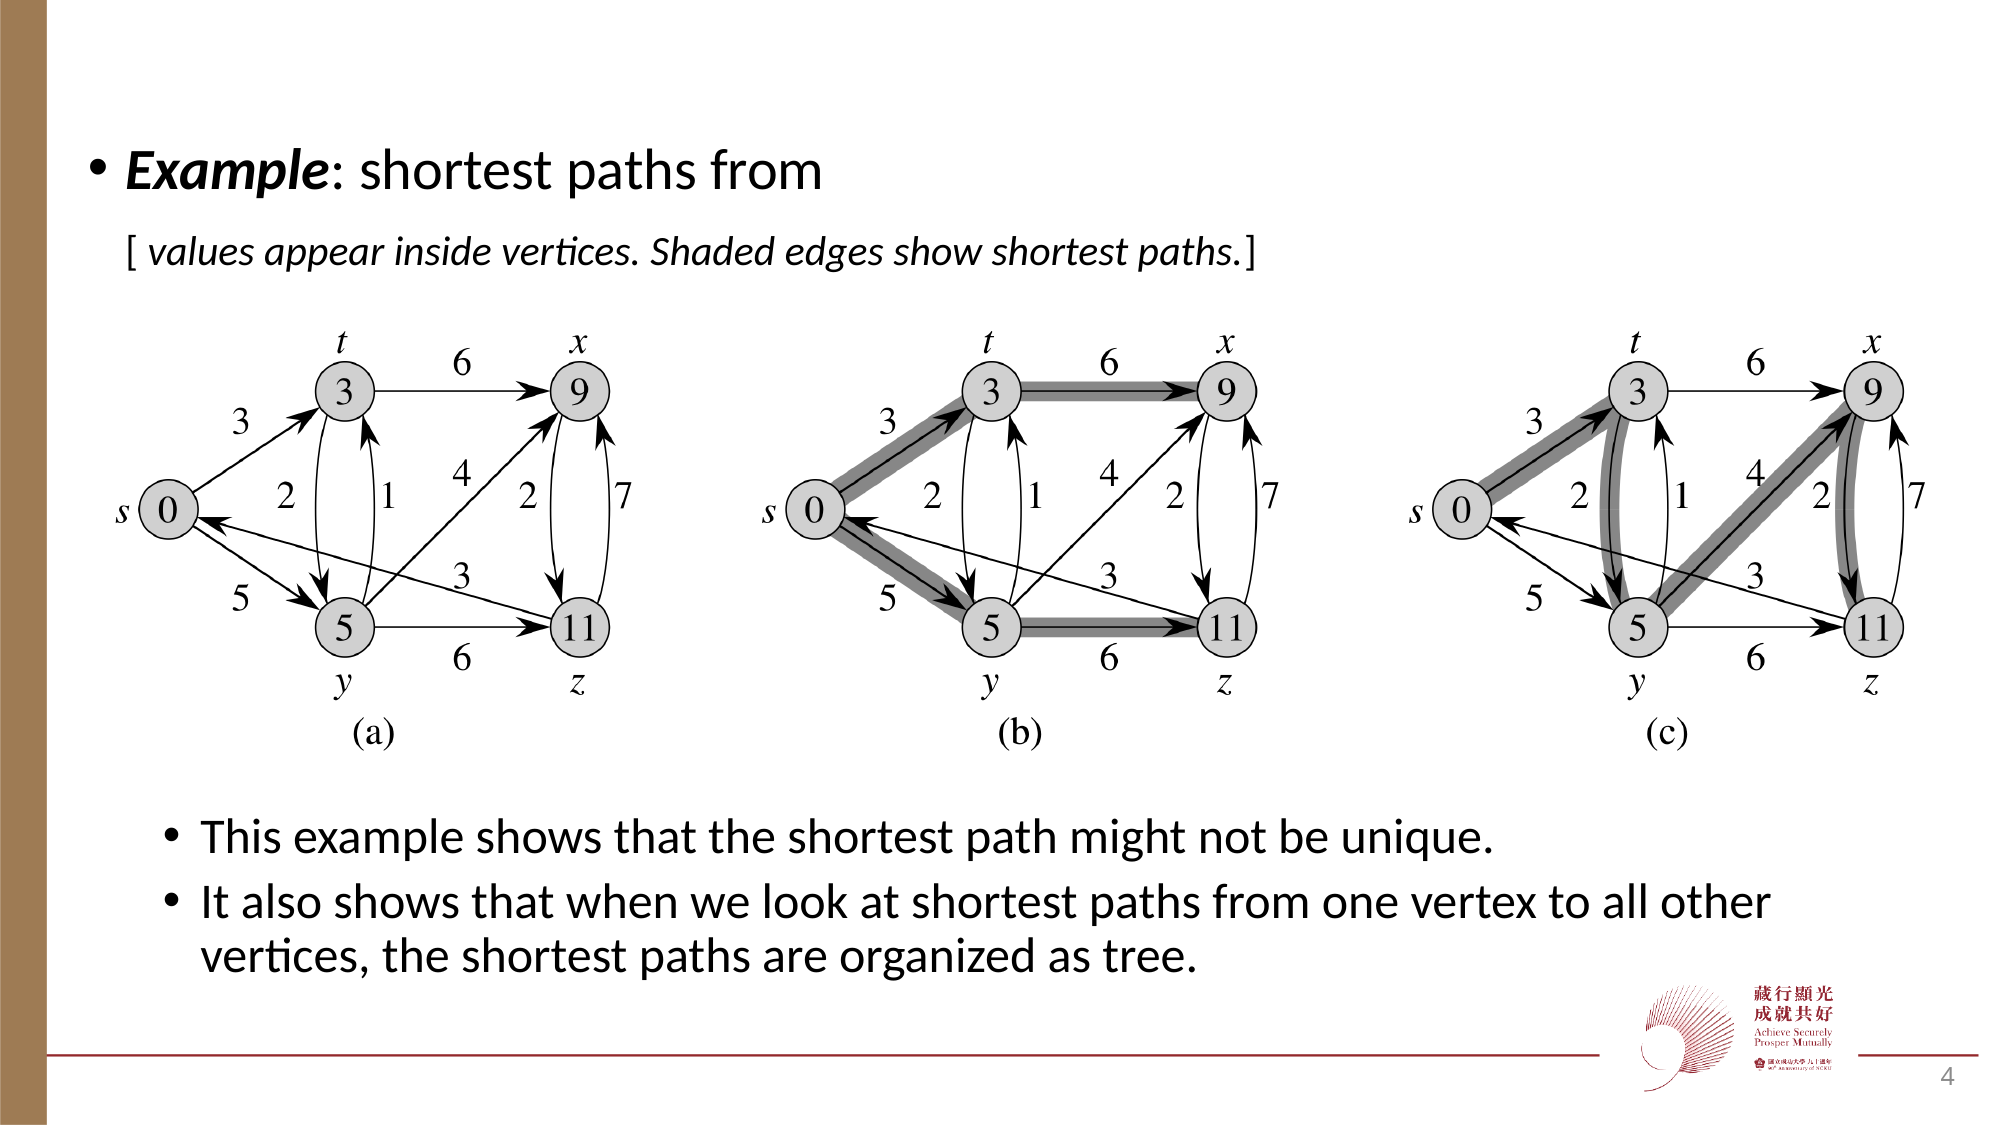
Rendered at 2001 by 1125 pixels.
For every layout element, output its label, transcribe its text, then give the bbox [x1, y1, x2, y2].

slide_number 4 [1880, 1047, 1970, 1108]
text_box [115, 331, 1925, 751]
picture [0, 0, 2000, 1125]
